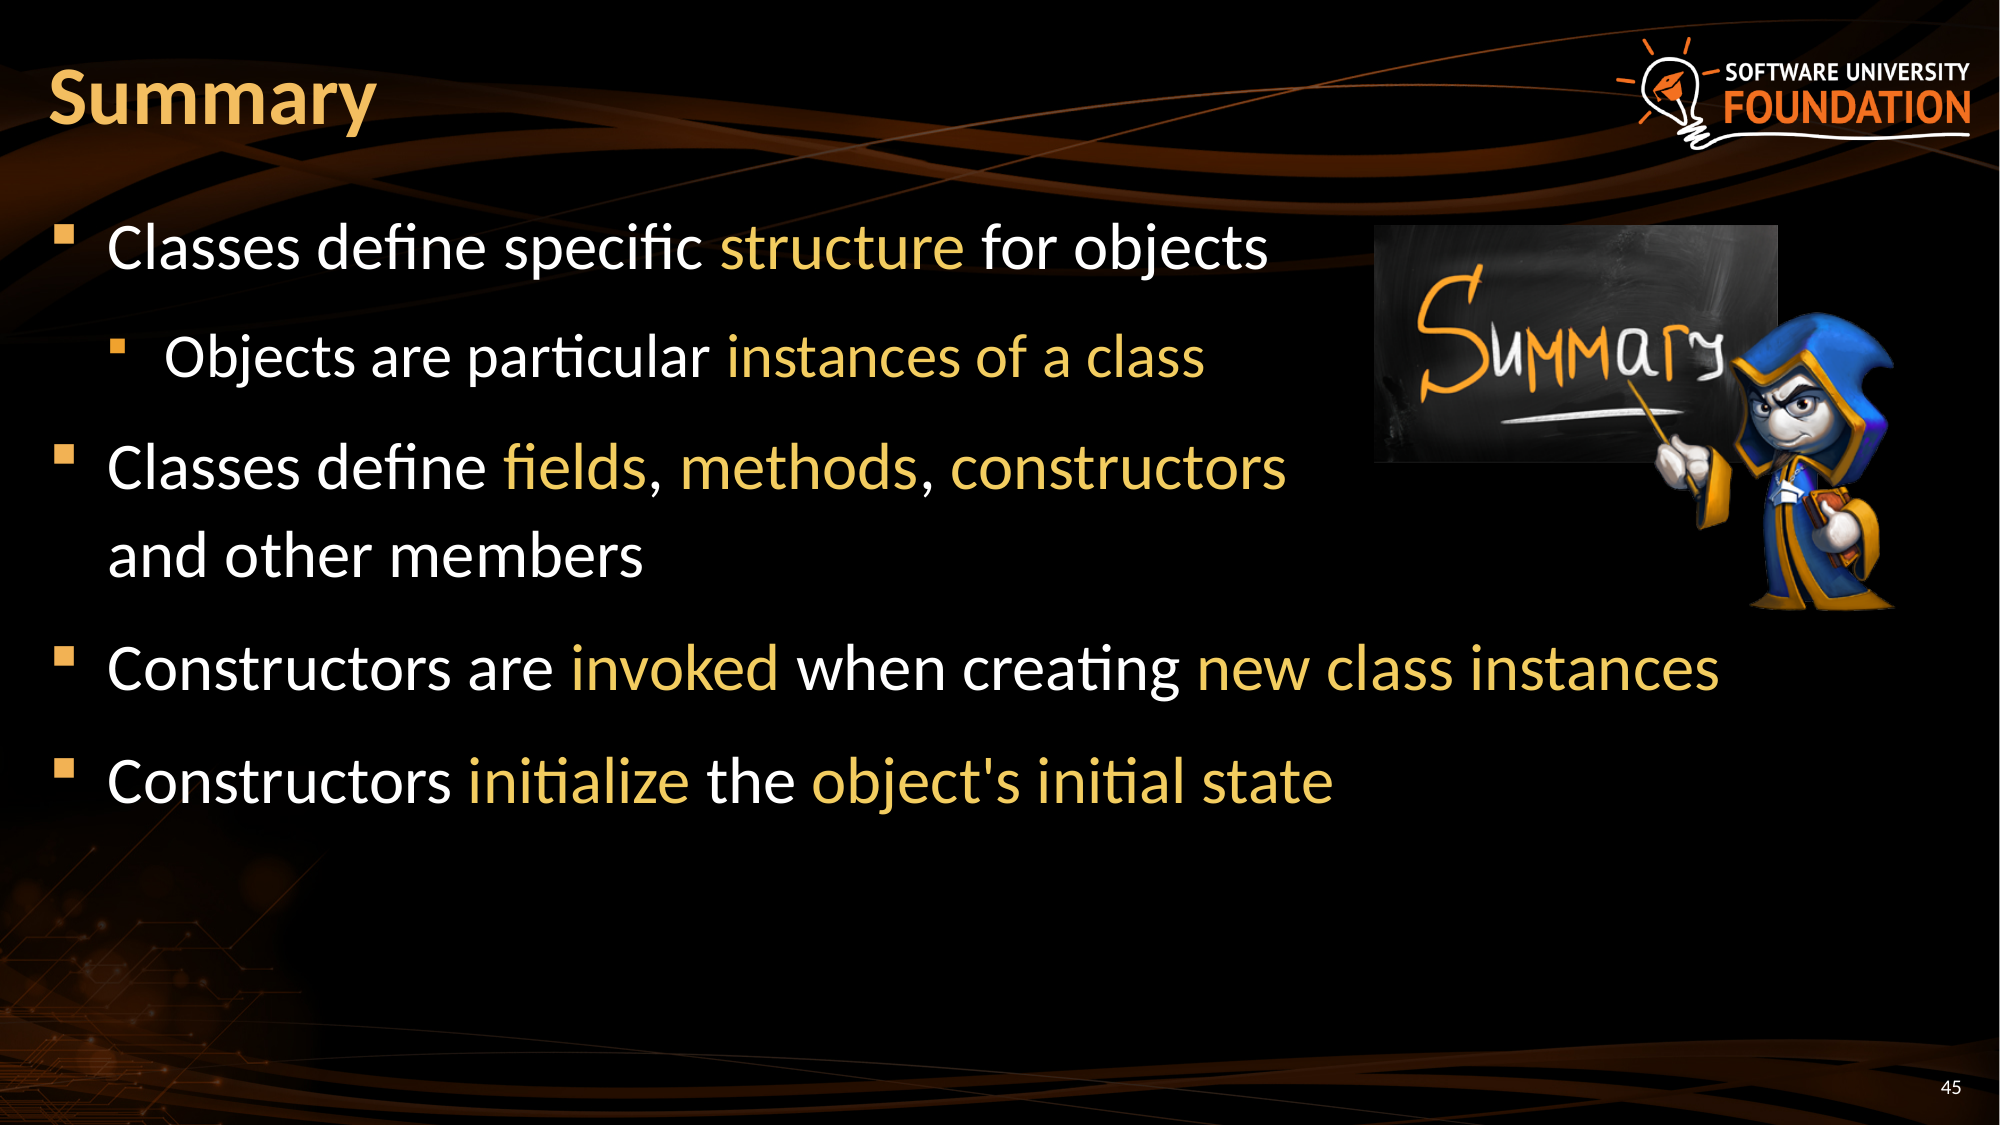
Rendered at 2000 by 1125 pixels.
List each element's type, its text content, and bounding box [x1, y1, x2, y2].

title Summary [30, 6, 1602, 189]
picture [0, 0, 2000, 1125]
list Classes define specific structure for objects Objects are particular instances of a class Classes define fields, methods, constructors and other members Constructors are invoked when creating new class instances Constructors initialize the object's initial state [31, 188, 1968, 1103]
